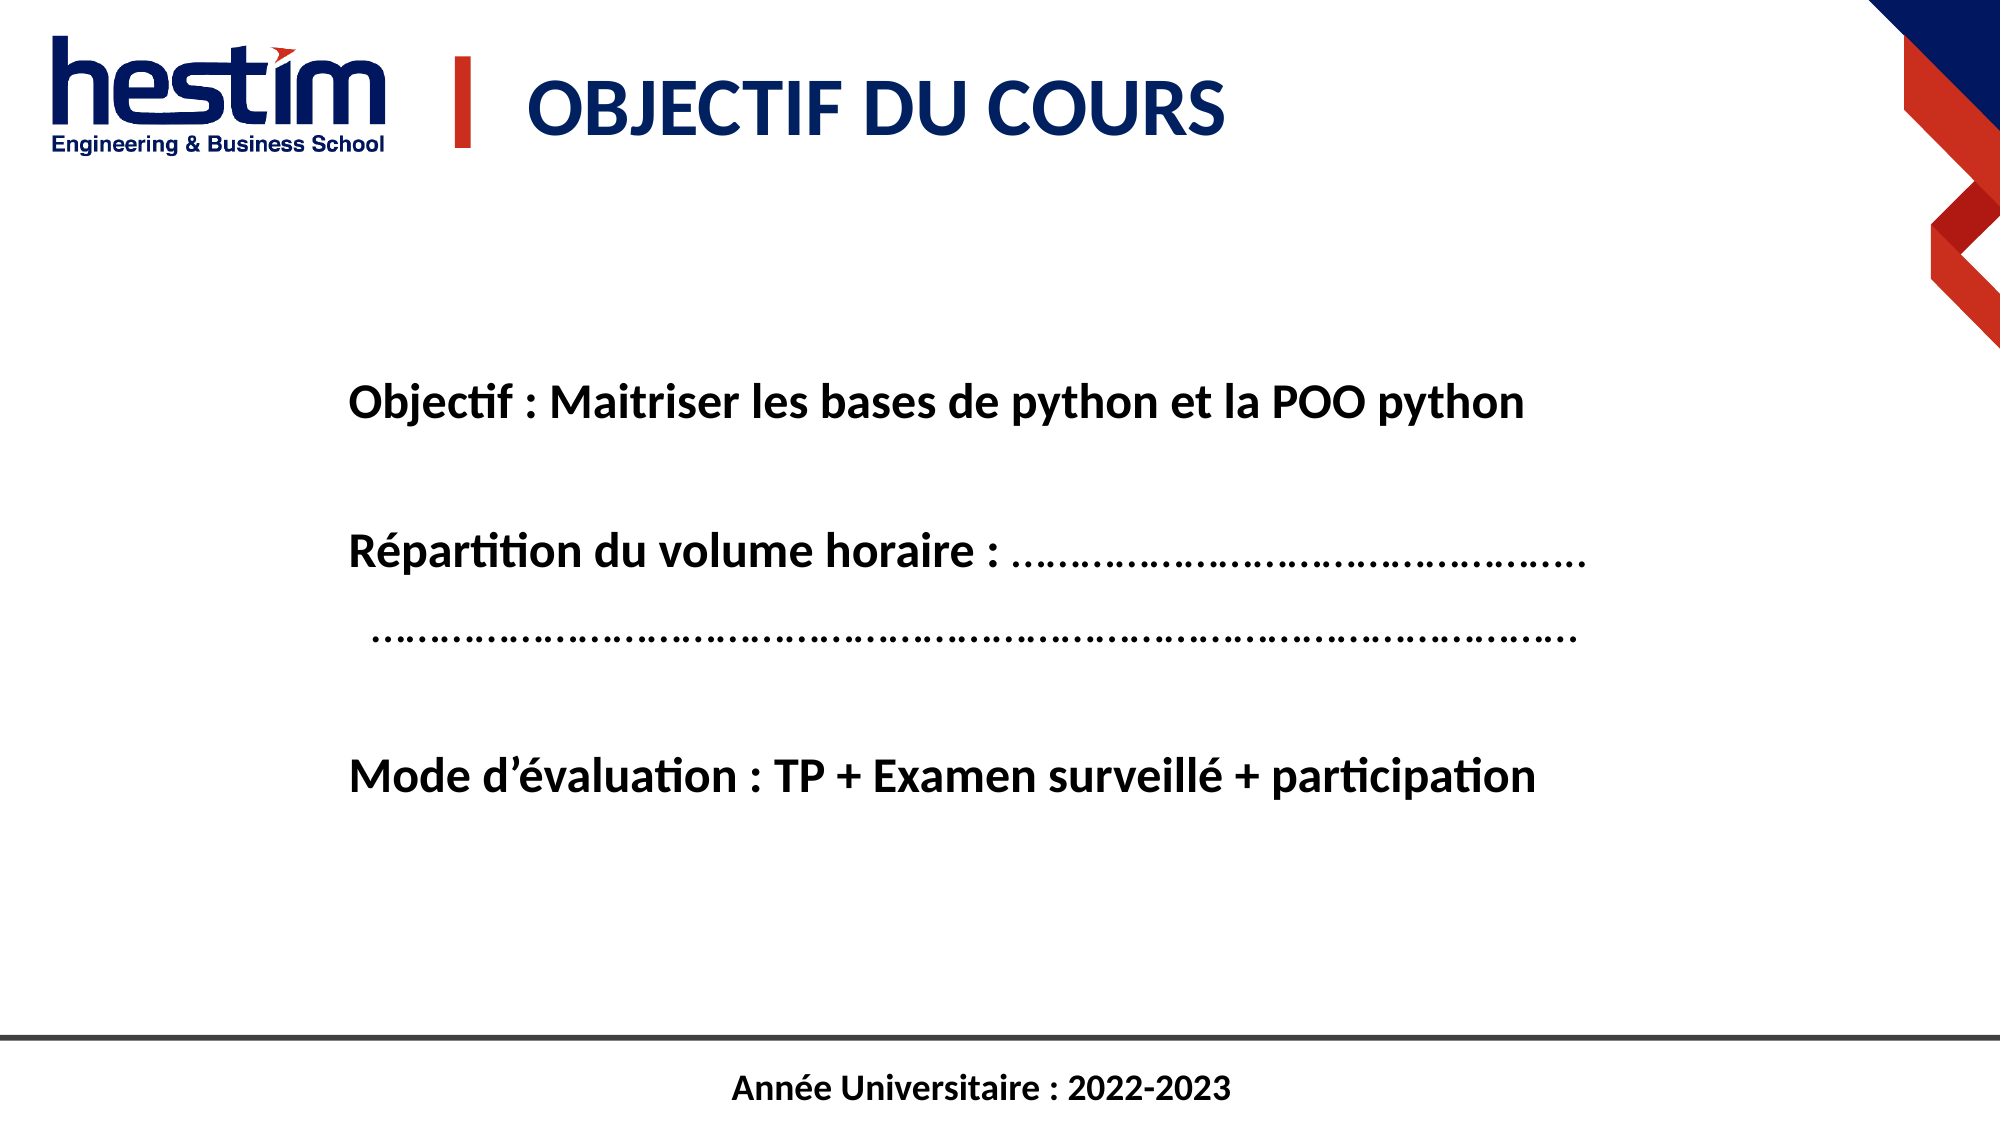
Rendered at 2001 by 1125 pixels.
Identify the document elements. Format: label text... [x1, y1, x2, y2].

text_box Objectif : Maitriser les bases de python et la POO python Répartition du volume horaire : ………………………………………….. …………………………………………………………………………………………… Mode d’évaluation : TP + Examen surveillé + participation [333, 367, 1877, 988]
text_box Année Universitaire : 2022-2023 [716, 1056, 1247, 1125]
text_box [454, 55, 472, 149]
text_box OBJECTIF DU COURS [512, 56, 1697, 157]
picture [33, 28, 403, 162]
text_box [1866, 0, 2000, 350]
